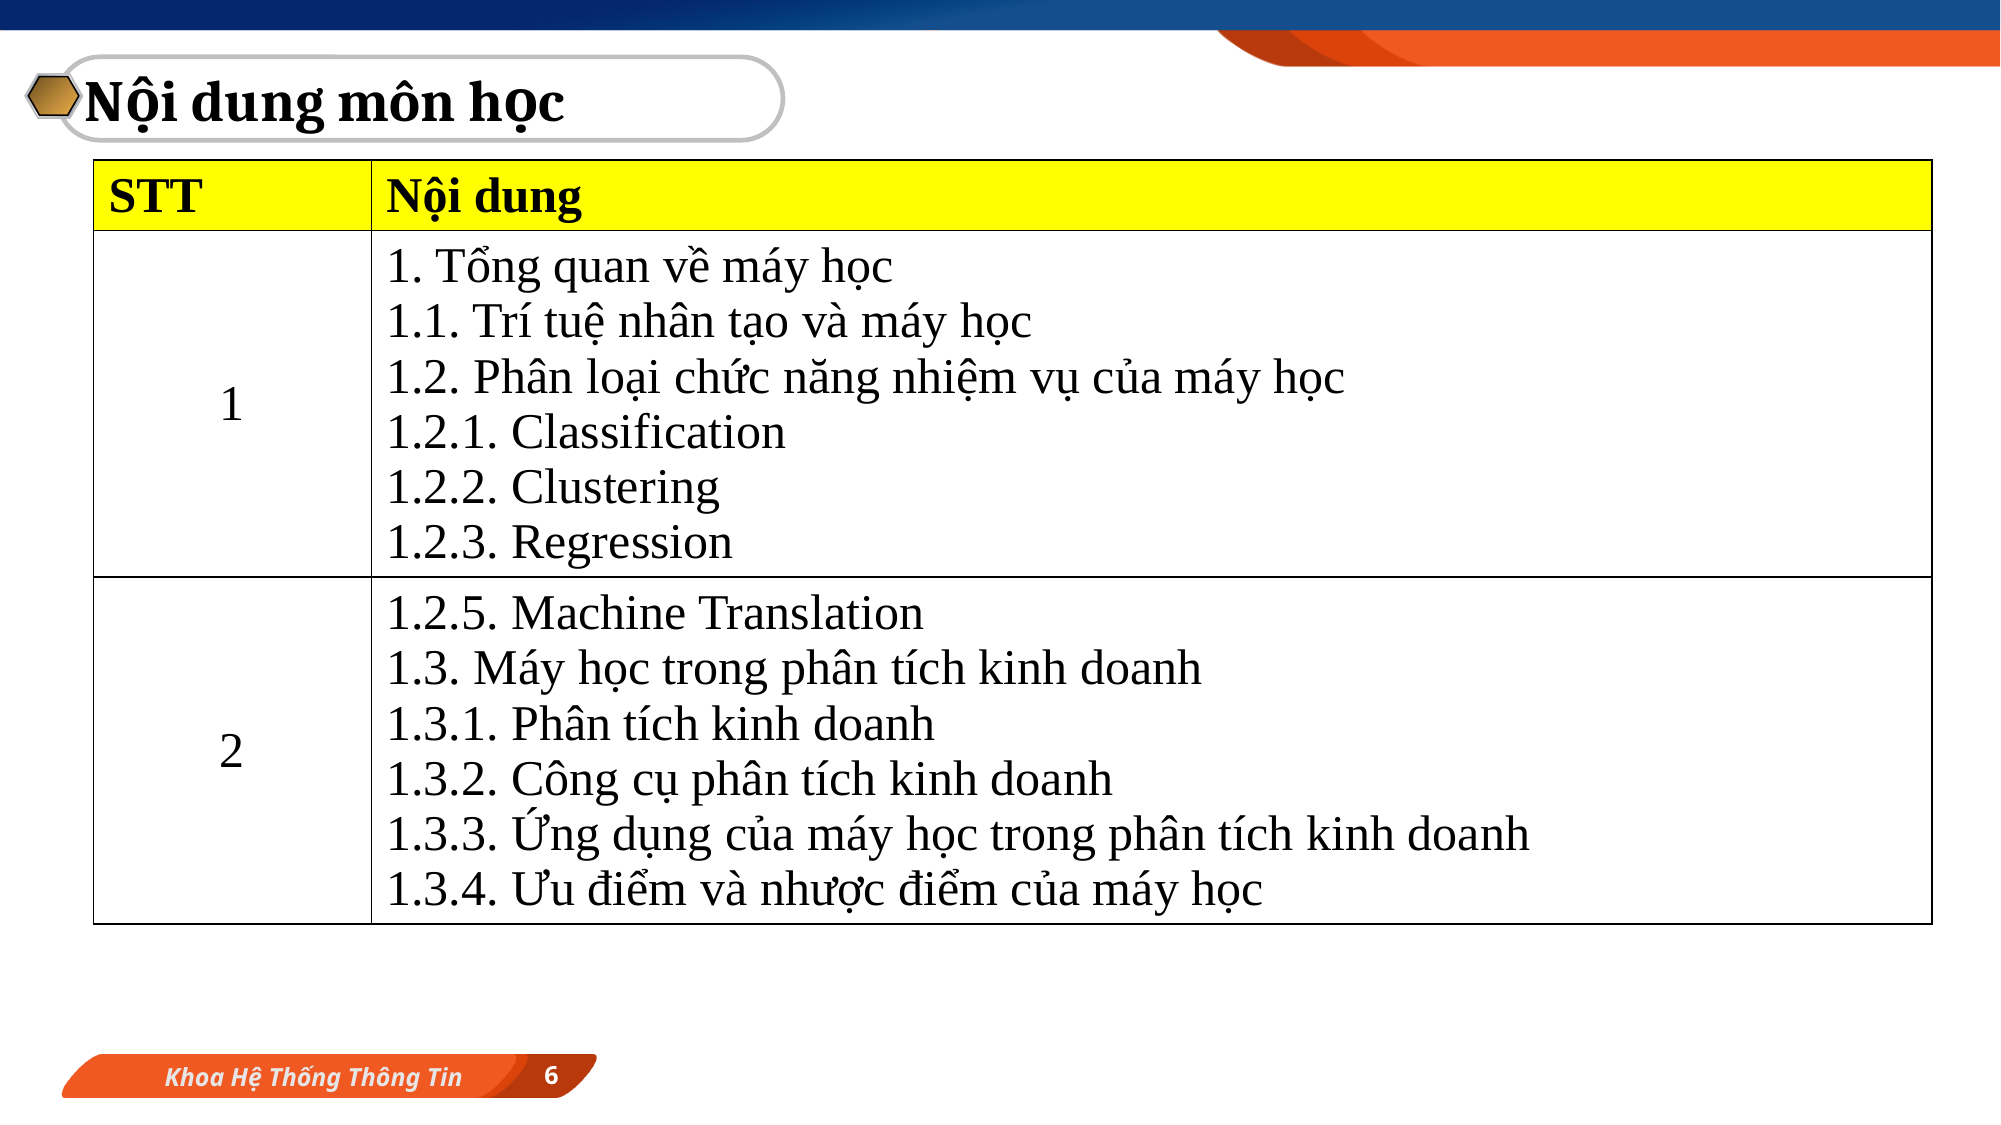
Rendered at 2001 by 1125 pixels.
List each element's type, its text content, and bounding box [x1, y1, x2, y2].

footer Khoa Hệ Thống Thông Tin [119, 1054, 508, 1098]
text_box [24, 56, 784, 141]
table_header Nội dung [372, 161, 1931, 230]
table_header STT [94, 161, 371, 230]
table_cell 2 [94, 578, 371, 923]
slide_number 6 [508, 1046, 574, 1106]
picture [34, 1017, 624, 1125]
table_cell 1 [94, 231, 371, 576]
table_cell 1.2.5. Machine Translation 1.3. Máy học trong phân tích kinh doanh 1.3.1. Phân tích kinh doanh 1.3.2. Công cụ phân tích kinh doanh 1.3.3. Ứng dụng của máy học trong phân tích kinh doanh 1.3.4. Ưu điểm và nhược điểm của máy học [372, 578, 1931, 923]
table_cell 1. Tổng quan về máy học 1.1. Trí tuệ nhân tạo và máy học 1.2. Phân loại chức năng nhiệm vụ của máy học 1.2.1. Classification 1.2.2. Clustering 1.2.3. Regression [372, 231, 1931, 576]
picture [0, 0, 2001, 71]
